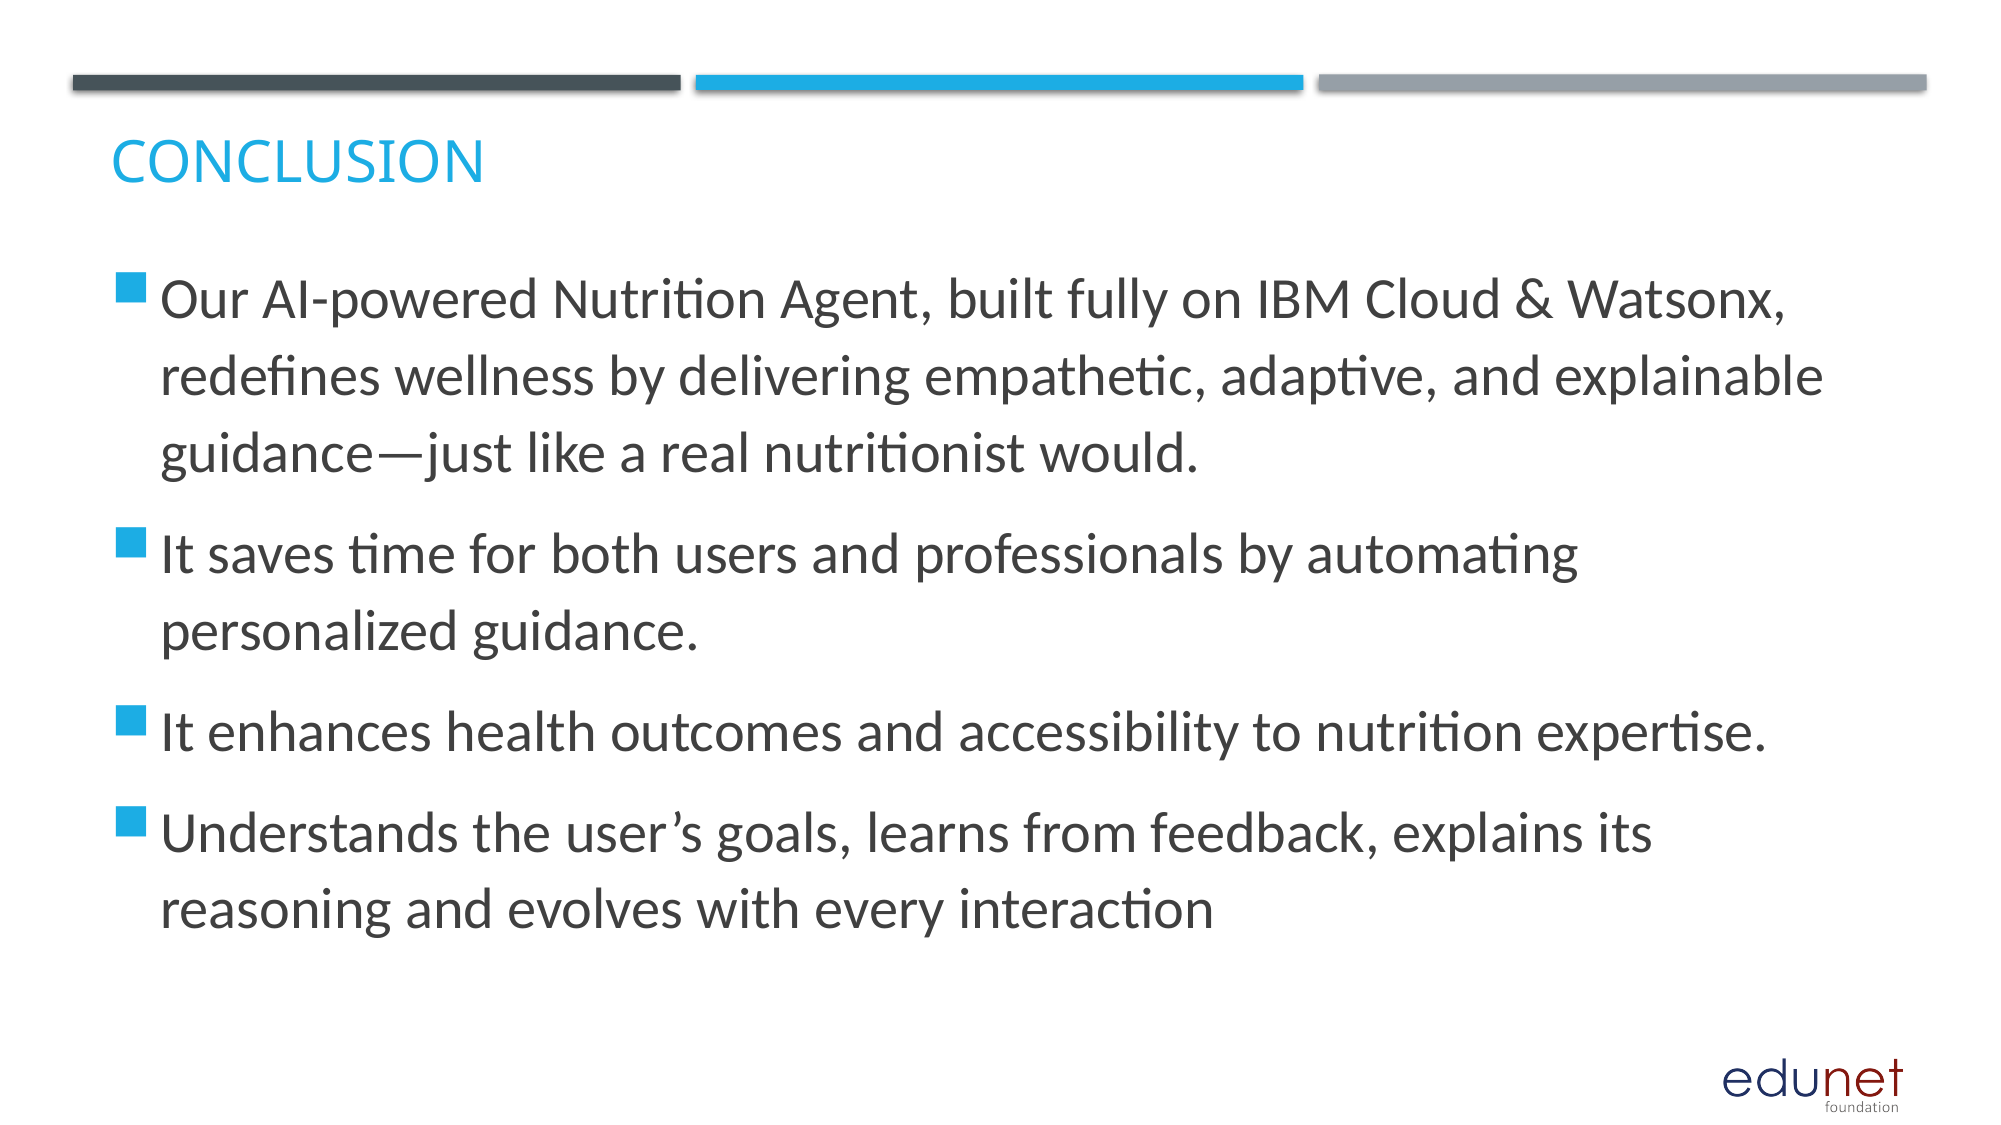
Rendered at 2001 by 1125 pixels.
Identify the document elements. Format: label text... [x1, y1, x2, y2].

picture [1719, 1056, 1905, 1116]
title Conclusion [95, 115, 1905, 203]
list Our AI-powered Nutrition Agent, built fully on IBM Cloud & Watsonx, redefines wellness by delivering empathetic, adaptive, and explainable guidance—just like a real nutritionist would. It saves time for both users and professionals by automating personalized guidance. It enhances health outcomes and accessibility to nutrition expertise. Understands the user’s goals, learns from feedback, explains its reasoning and evolves with every interaction [95, 213, 1905, 981]
